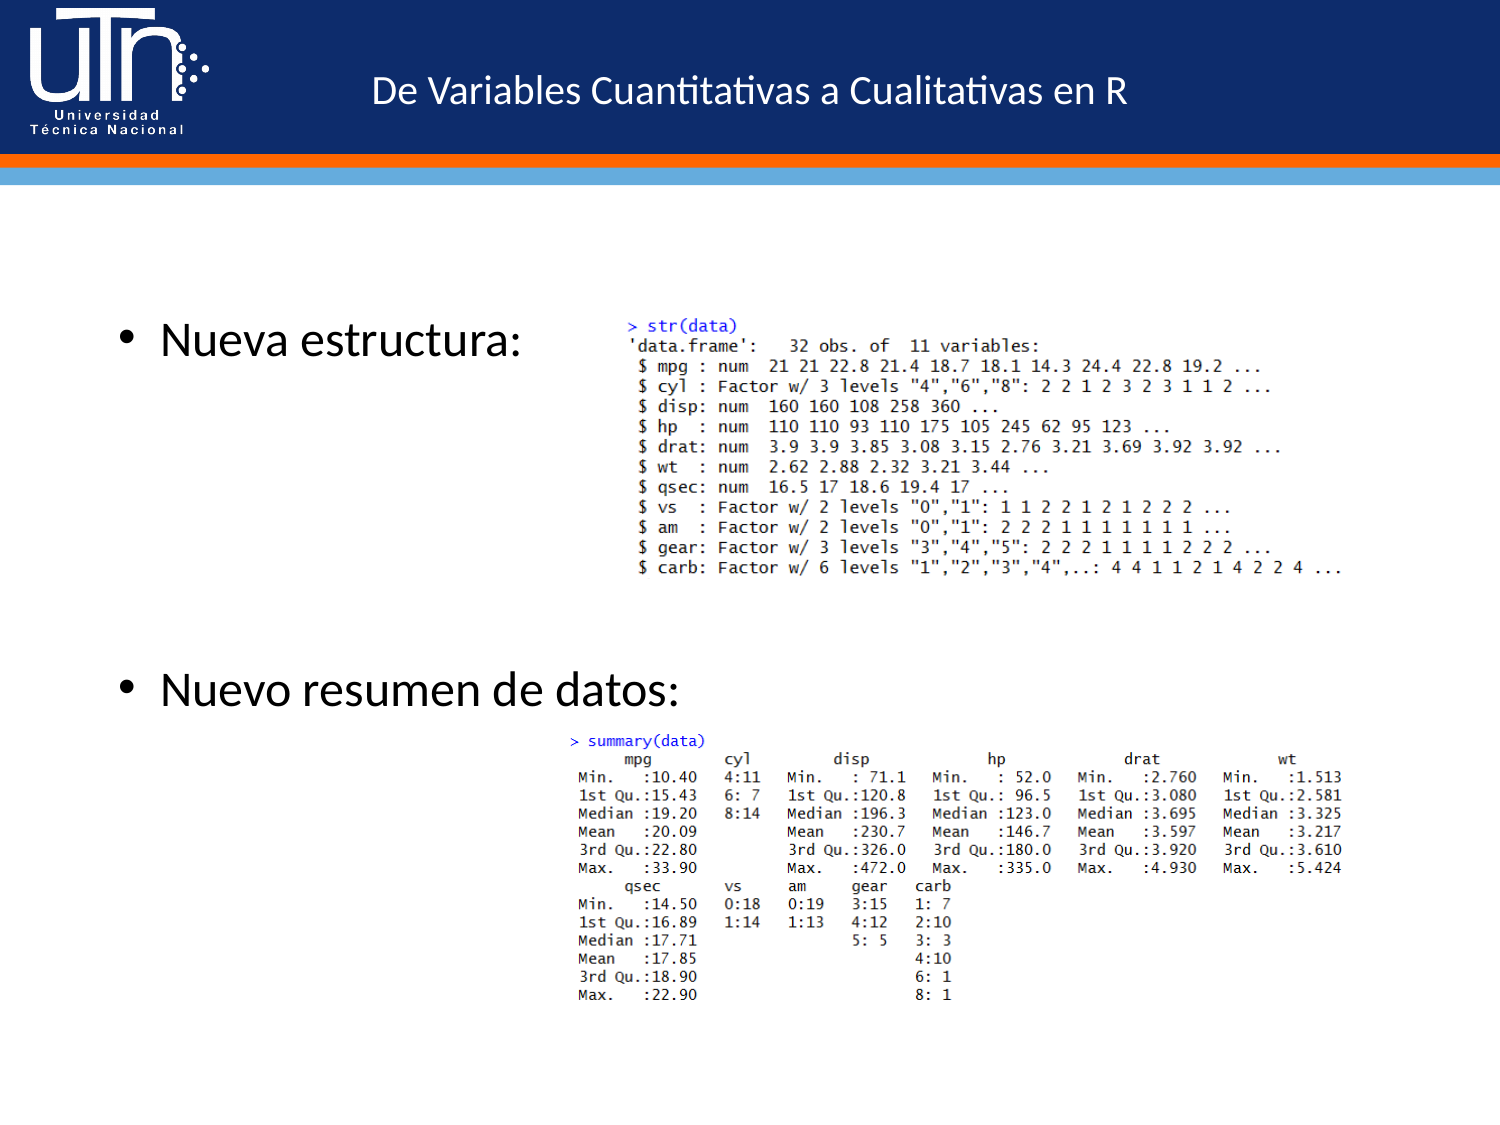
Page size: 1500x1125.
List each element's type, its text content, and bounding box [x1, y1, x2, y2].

list Nueva estructura: Nuevo resumen de datos: [103, 298, 1397, 1013]
picture [0, 0, 1500, 154]
picture [566, 733, 1354, 1005]
title De Variables Cuantitativas a Cualitativas en R [192, 36, 1308, 139]
picture [623, 316, 1354, 579]
